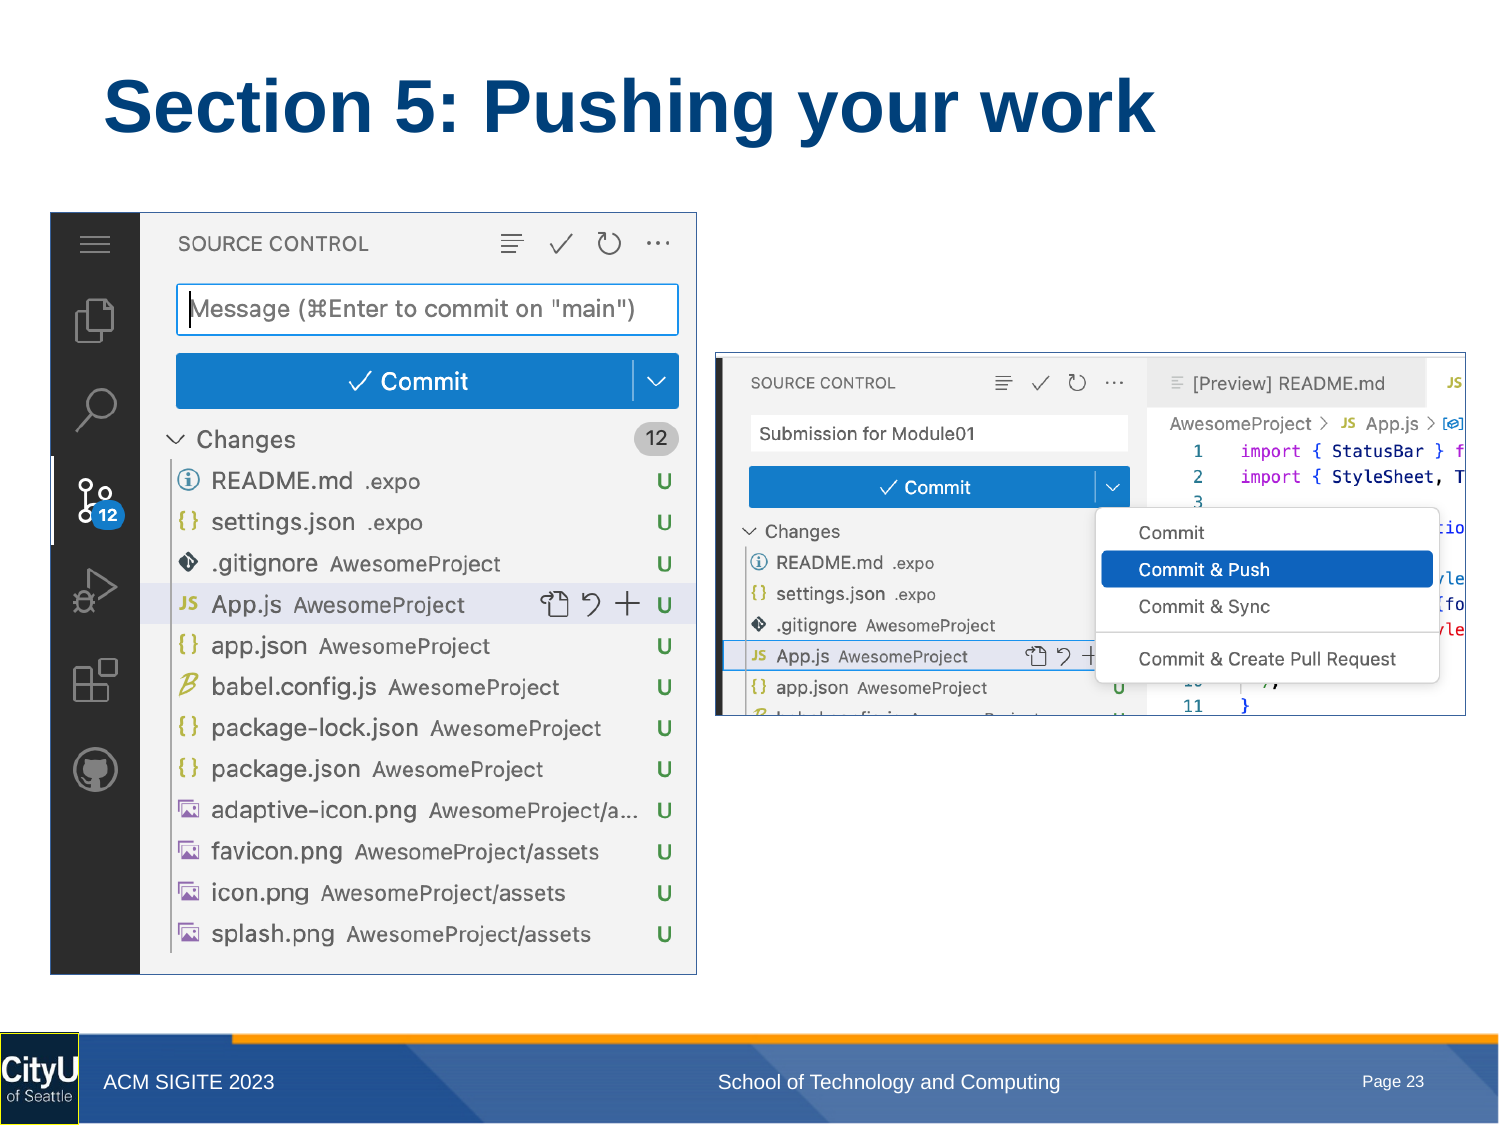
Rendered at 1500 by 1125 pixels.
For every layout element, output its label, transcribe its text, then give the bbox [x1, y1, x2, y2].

title Section 5: Pushing your work [88, 49, 1451, 213]
picture [0, 1032, 1500, 1125]
picture [49, 212, 697, 976]
picture [715, 352, 1466, 716]
picture [1, 1034, 78, 1124]
